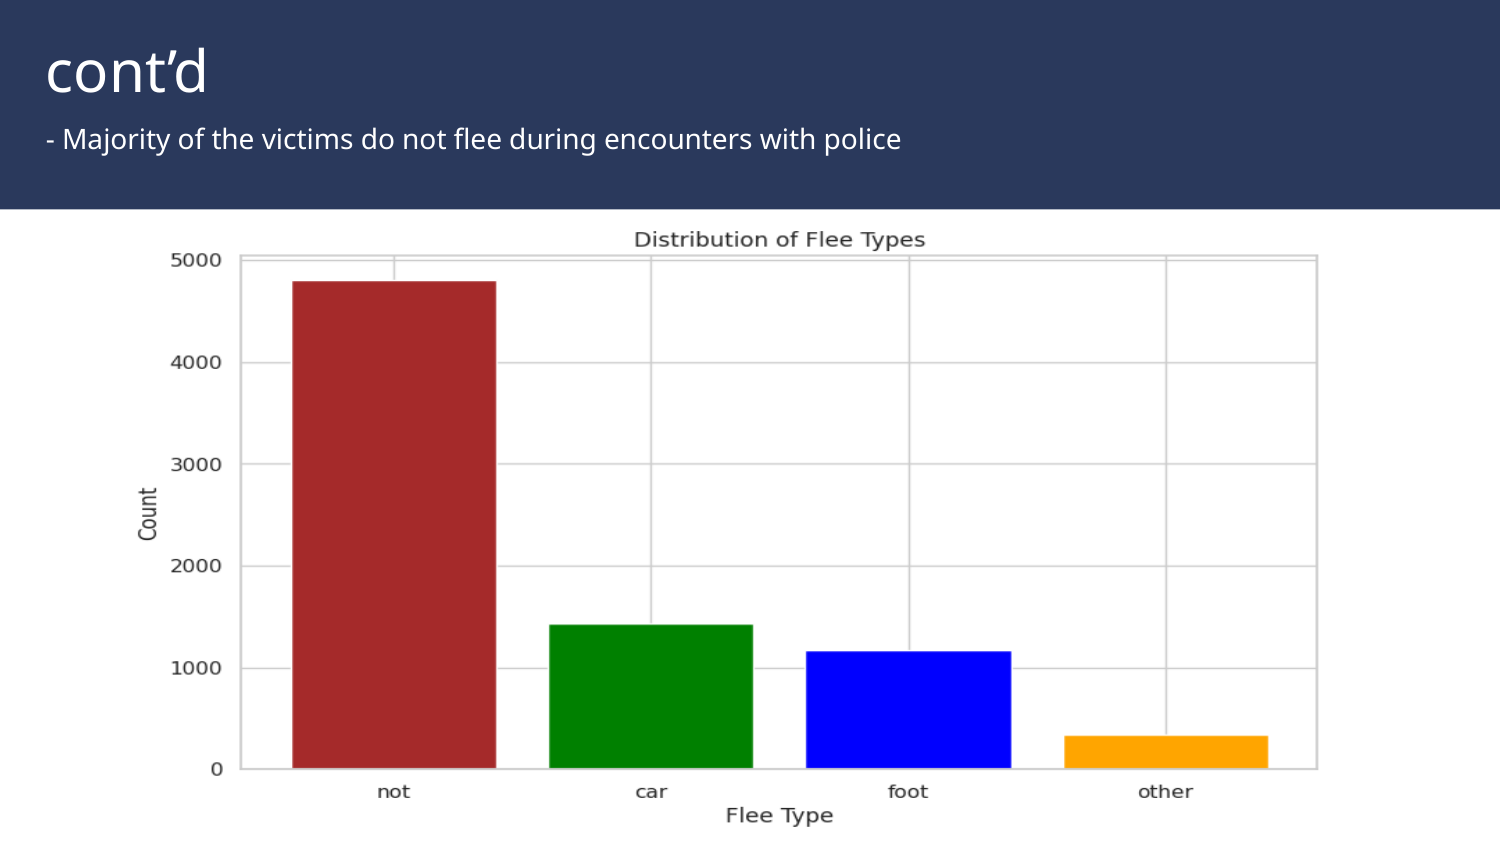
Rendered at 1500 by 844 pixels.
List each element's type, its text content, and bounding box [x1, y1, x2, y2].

picture [122, 220, 1331, 838]
title cont’d [30, 19, 253, 106]
text_box - Majority of the victims do not flee during encounters with police [30, 106, 1031, 187]
